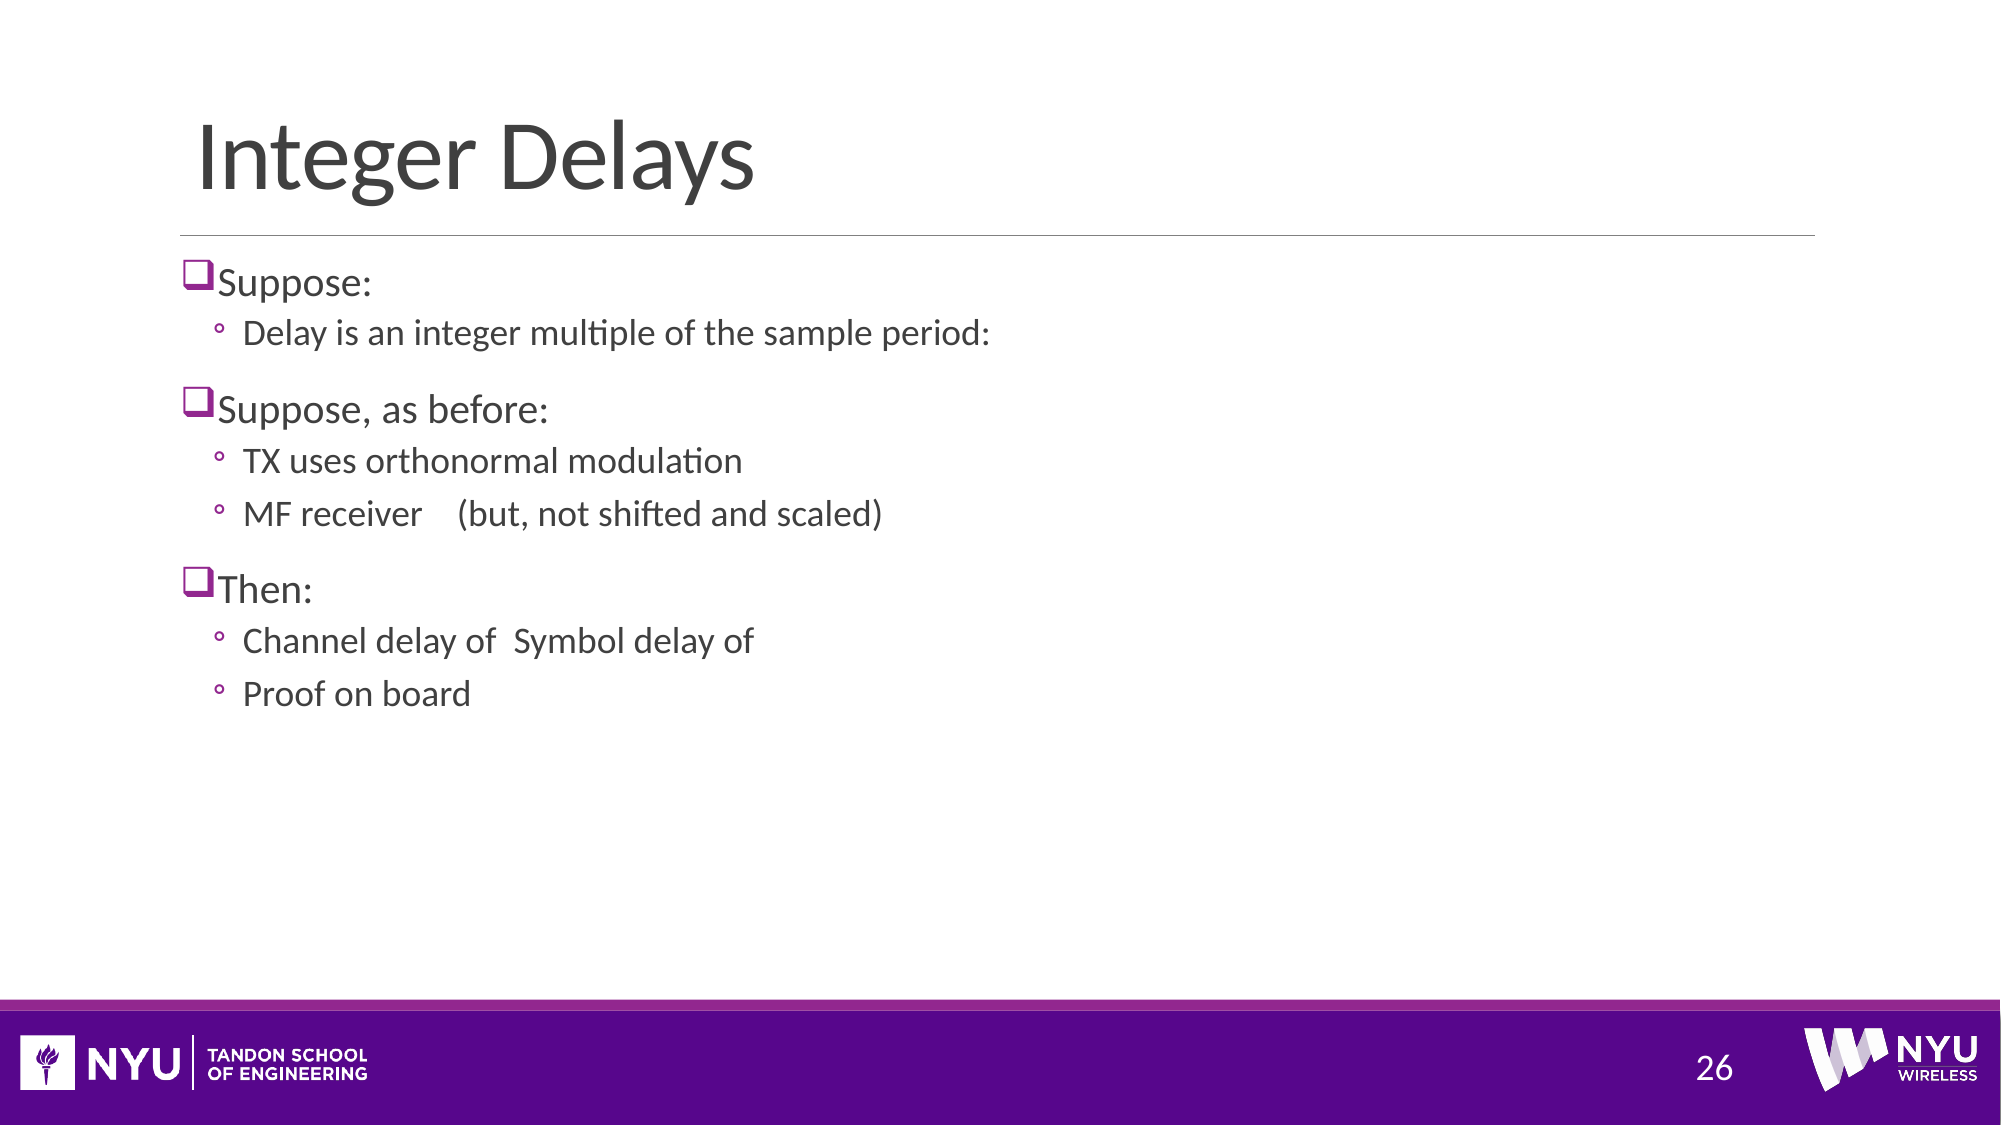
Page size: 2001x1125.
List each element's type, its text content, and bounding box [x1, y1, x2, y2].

slide_number 26 [1533, 1035, 1749, 1096]
title Integer Delays [180, 47, 1830, 218]
